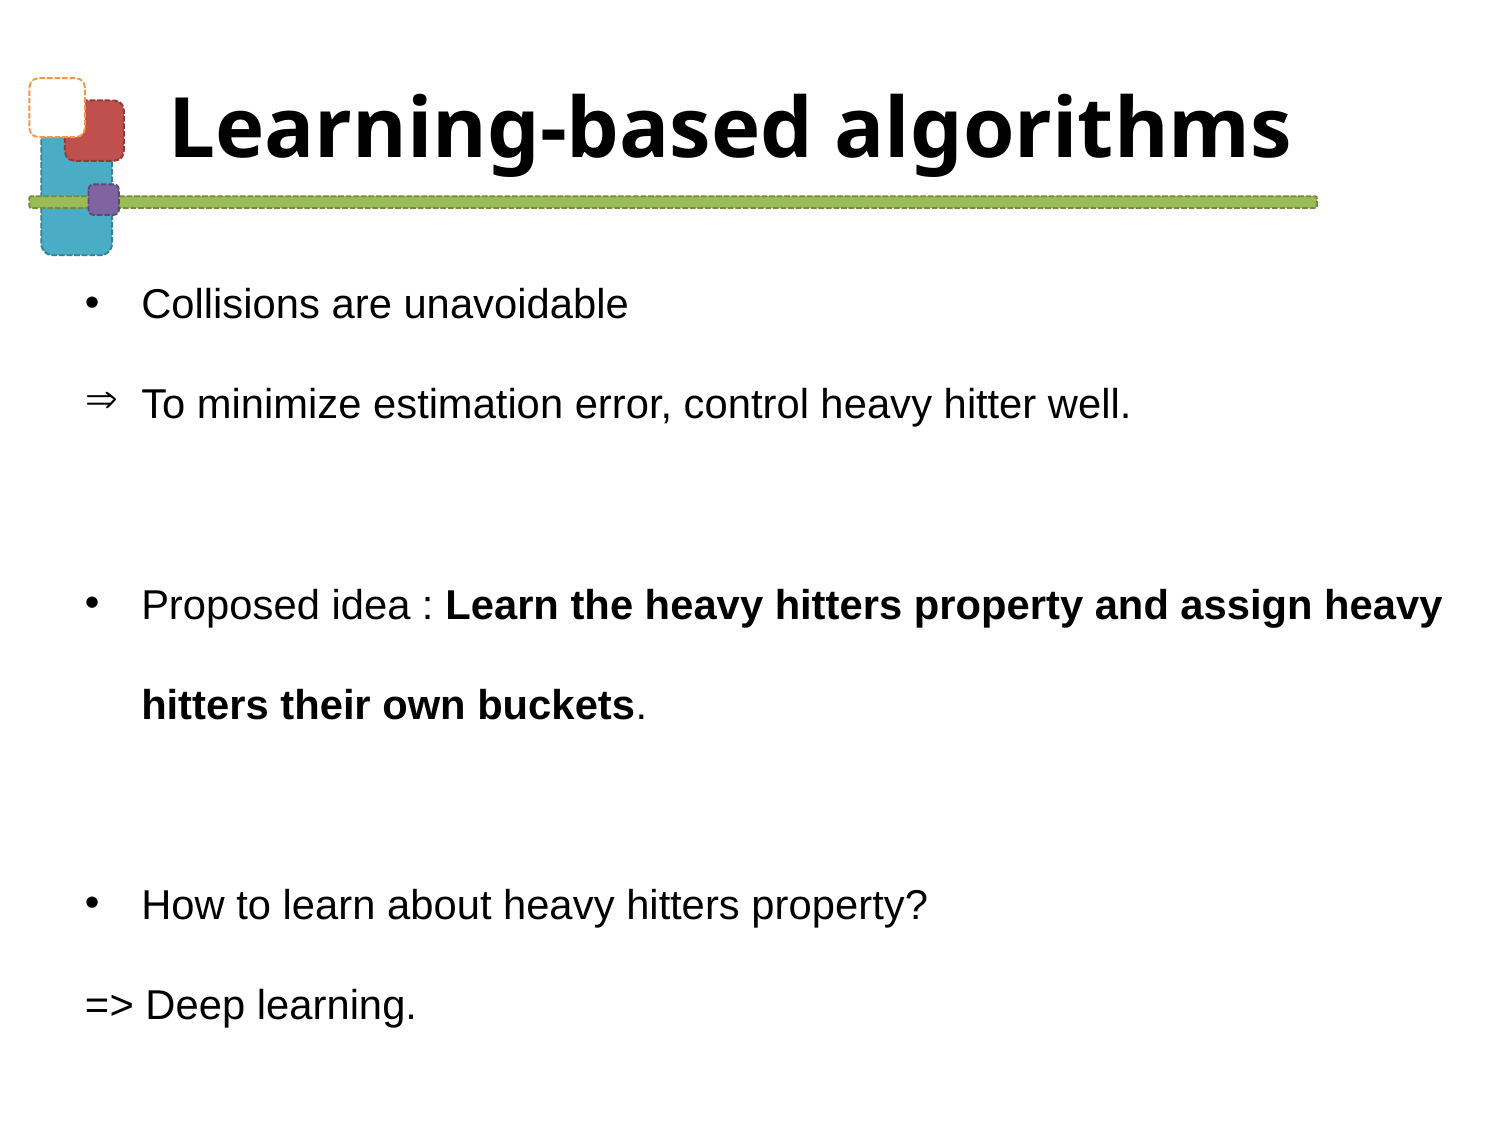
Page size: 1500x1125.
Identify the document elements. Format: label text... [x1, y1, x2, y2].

title Learning-based algorithms [74, 42, 1388, 206]
text_box Collisions are unavoidable To minimize estimation error, control heavy hitter well. Proposed idea : Learn the heavy hitters property and assign heavy hitters their own buckets. How to learn about heavy hitters property? => Deep learning. [70, 243, 1464, 1012]
